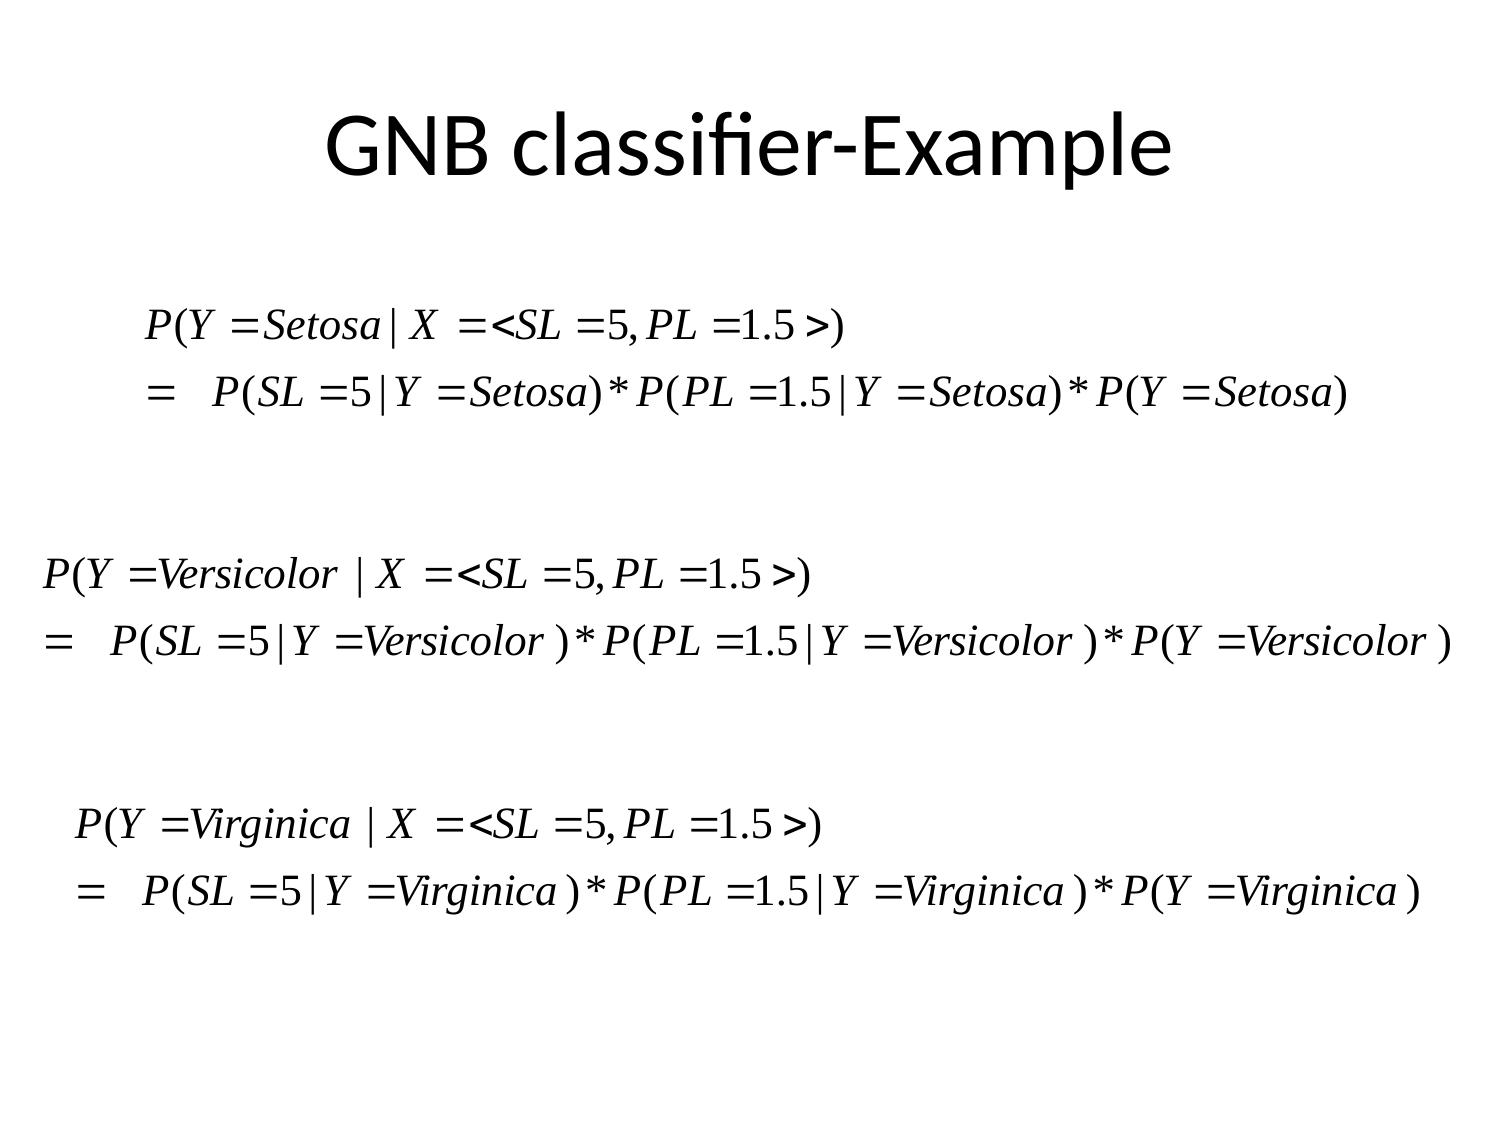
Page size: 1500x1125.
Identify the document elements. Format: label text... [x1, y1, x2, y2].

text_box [34, 547, 1460, 676]
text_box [66, 797, 1428, 926]
title GNB classifier-Example [75, 45, 1425, 233]
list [136, 298, 1356, 426]
